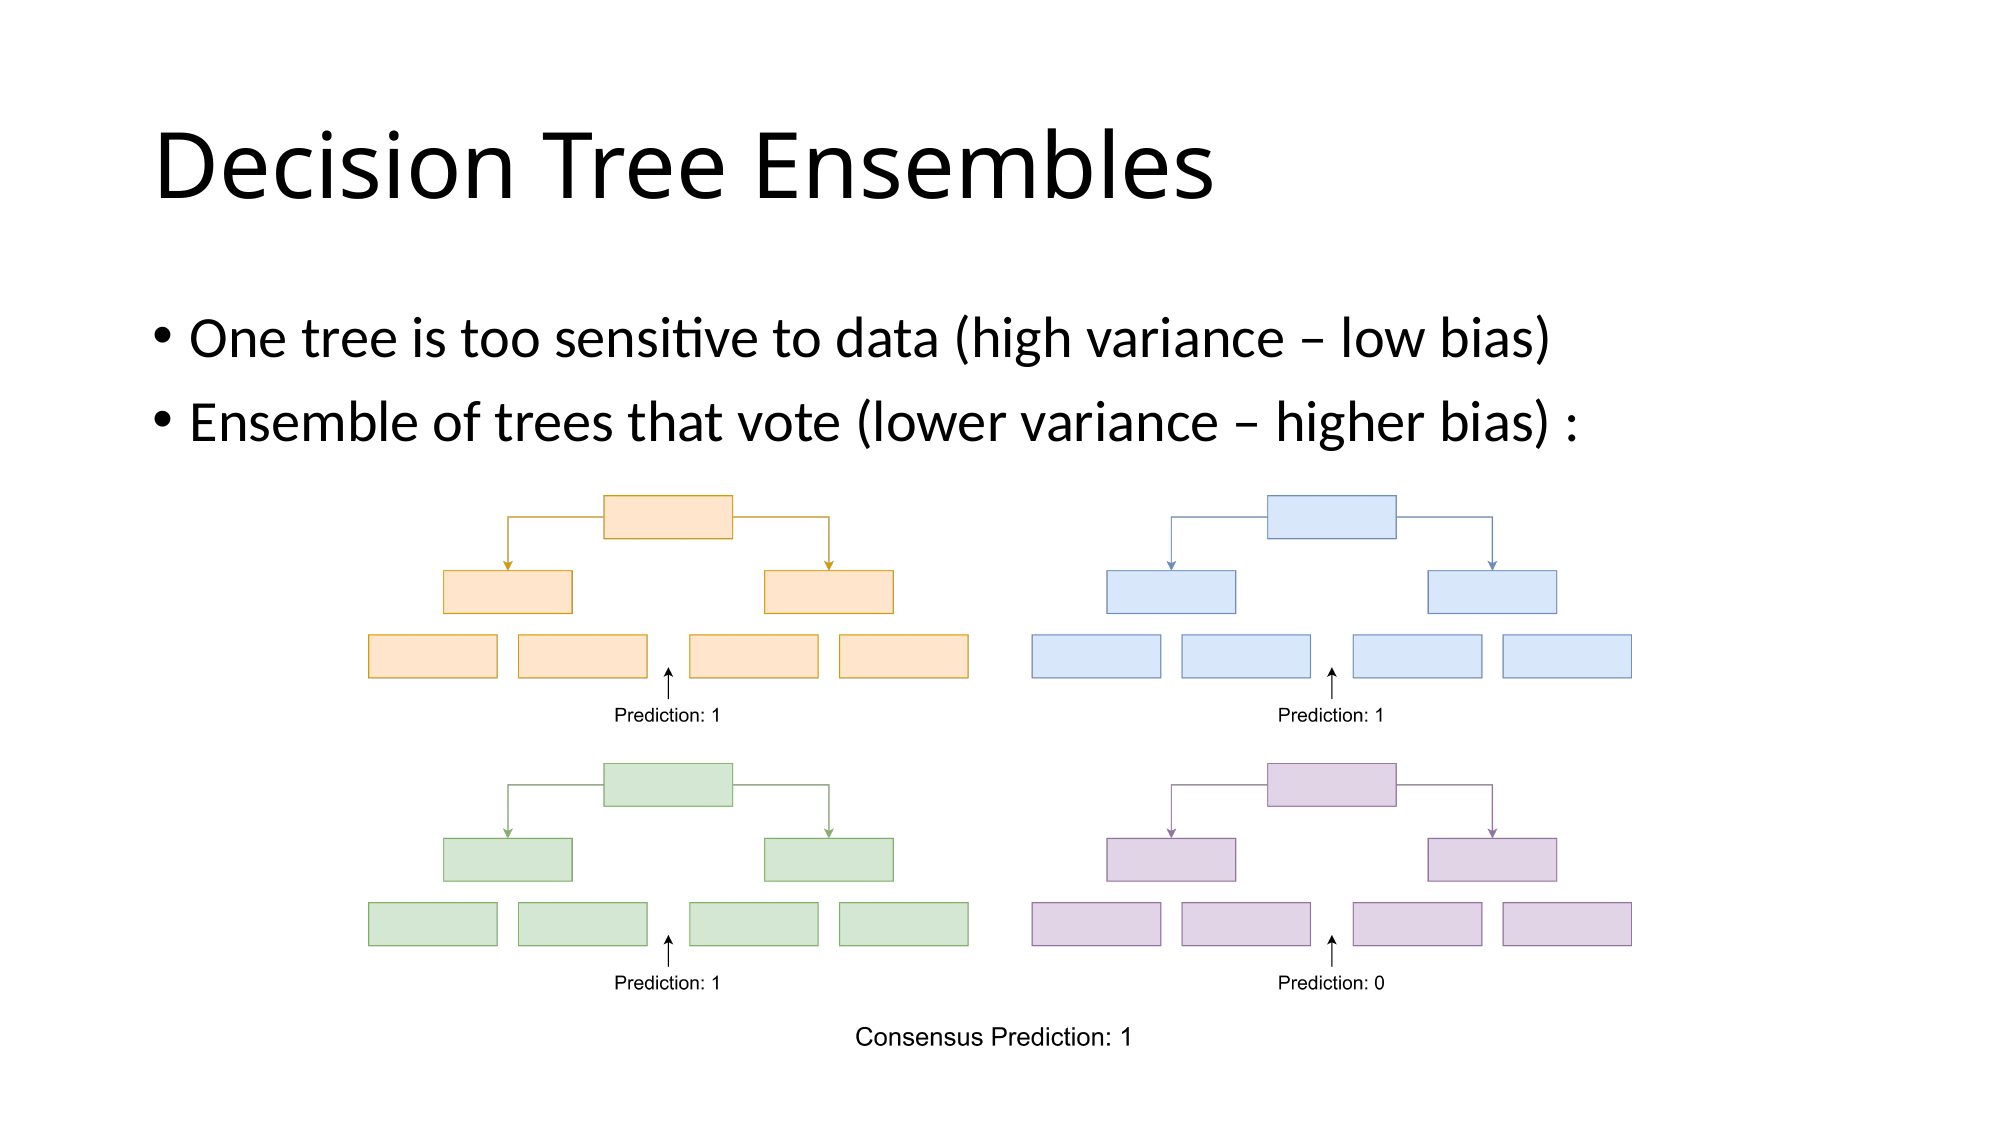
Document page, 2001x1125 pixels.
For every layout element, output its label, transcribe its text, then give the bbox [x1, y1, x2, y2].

picture [368, 495, 1632, 1053]
title Decision Tree Ensembles [137, 59, 1863, 278]
list One tree is too sensitive to data (high variance – low bias) Ensemble of trees that vote (lower variance – higher bias) : [137, 299, 1863, 1014]
